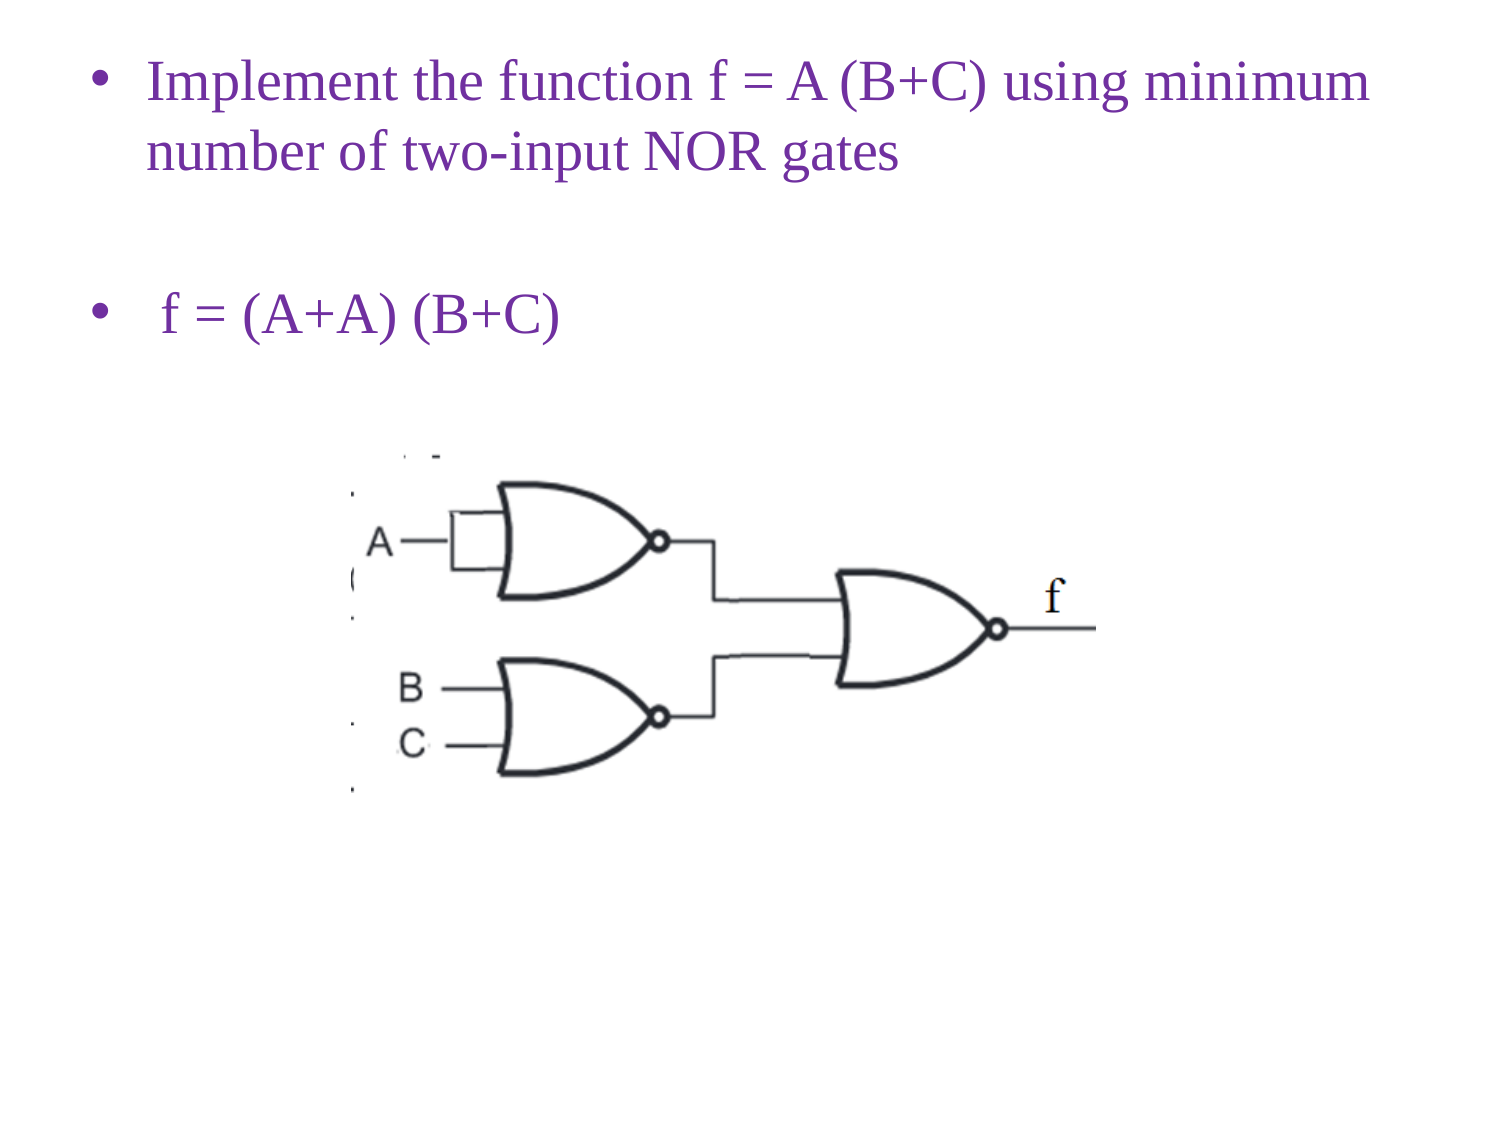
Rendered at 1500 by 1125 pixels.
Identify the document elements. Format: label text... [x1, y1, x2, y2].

list Implement the function f = A (B+C) using minimum number of two-input NOR gates f = (A+A) (B+C) [75, 35, 1465, 1079]
picture [351, 445, 1096, 793]
